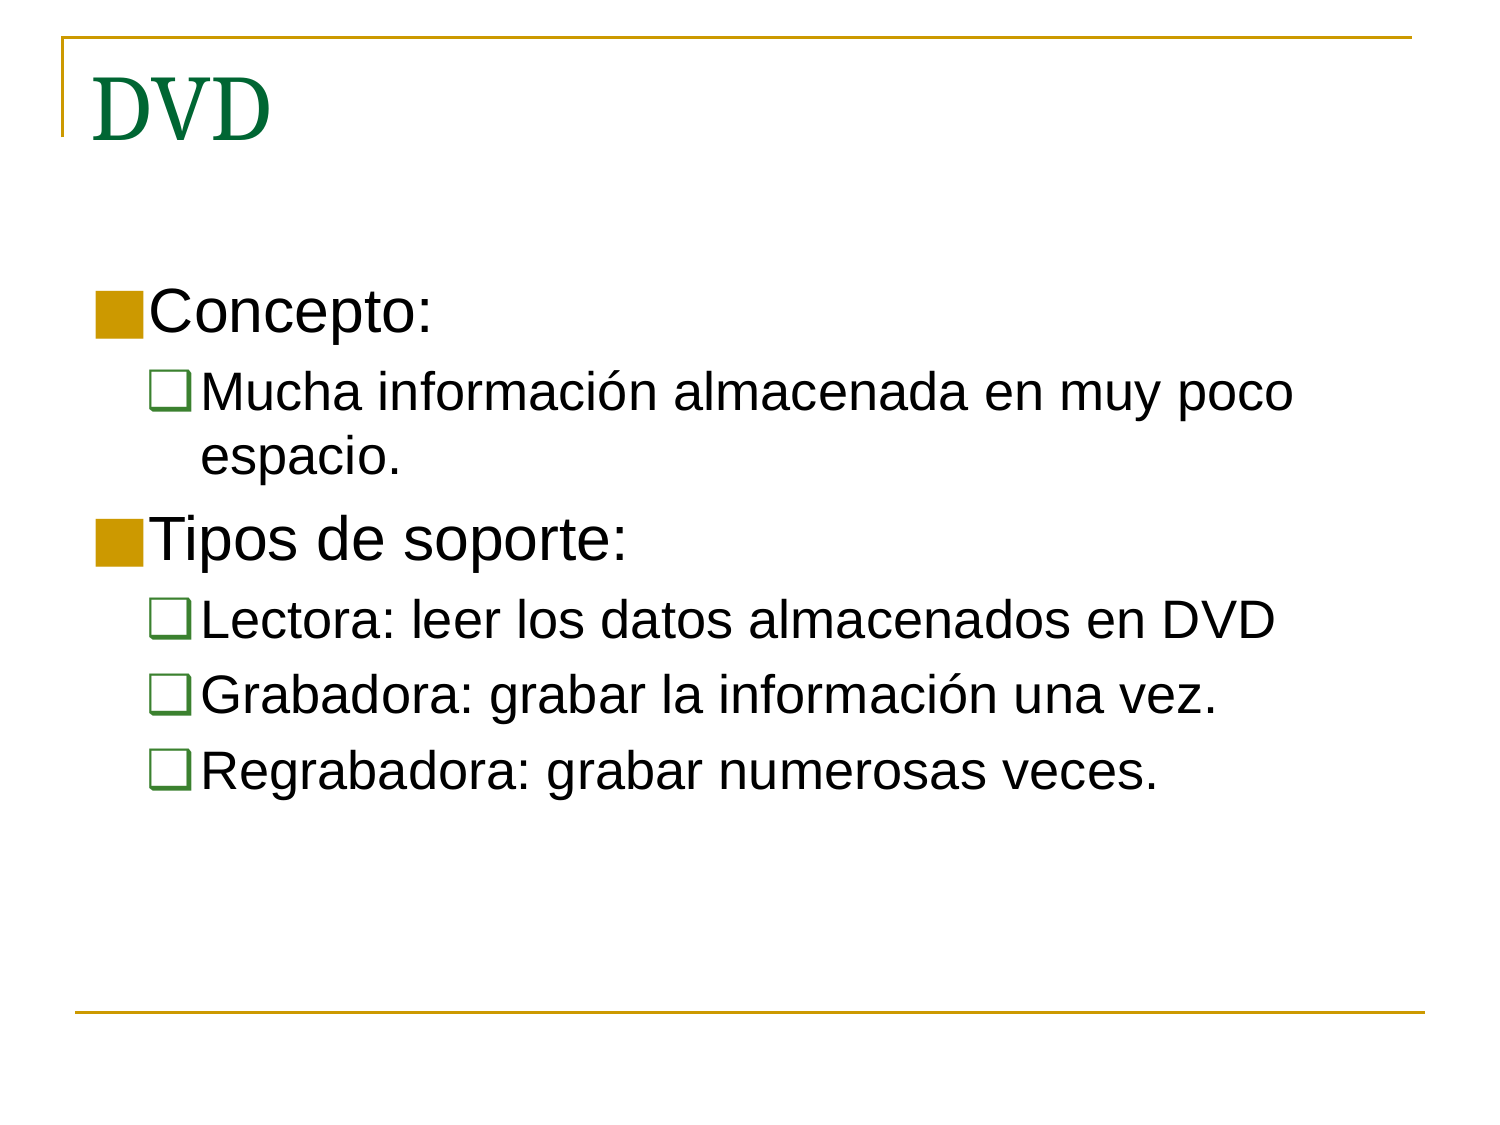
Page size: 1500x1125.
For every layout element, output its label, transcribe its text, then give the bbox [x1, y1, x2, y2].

list Concepto: Mucha información almacenada en muy poco espacio. Tipos de soporte: Lectora: leer los datos almacenados en DVD Grabadora: grabar la información una vez. Regrabadora: grabar numerosas veces. [75, 262, 1425, 1006]
title DVD [75, 45, 1425, 233]
